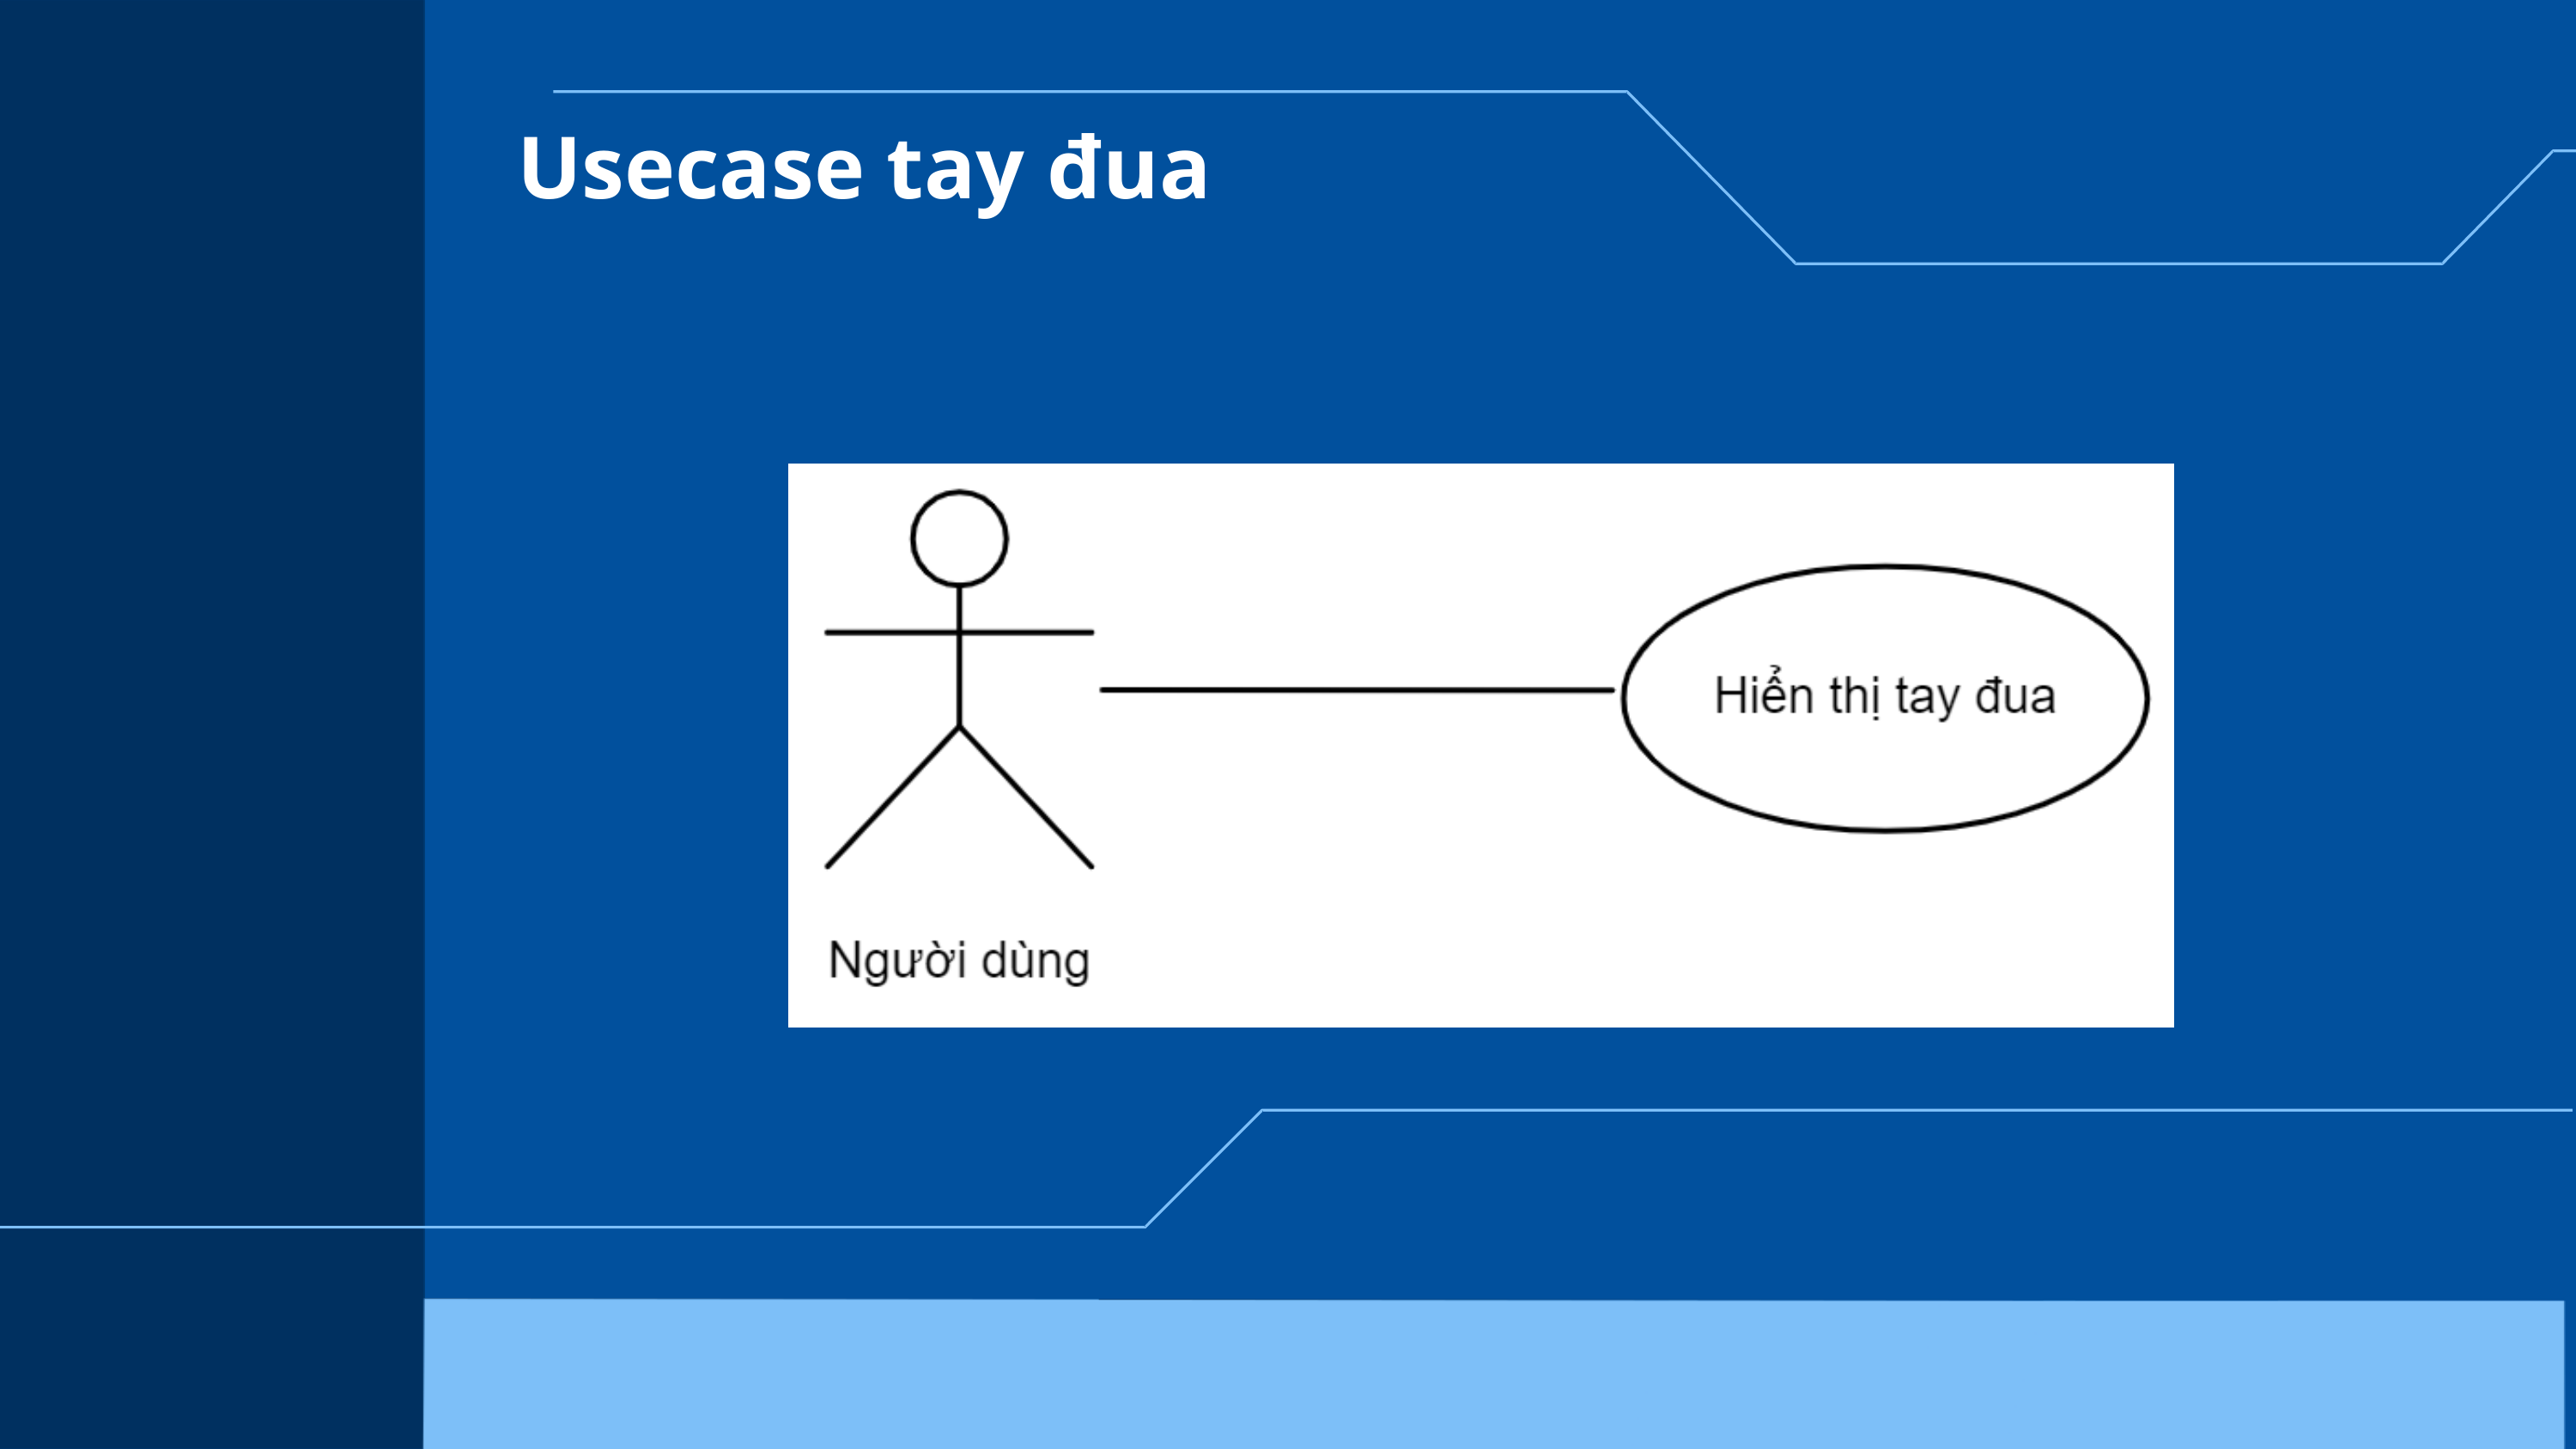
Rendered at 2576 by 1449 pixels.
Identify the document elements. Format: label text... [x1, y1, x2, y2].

text_box Usecase tay đua [517, 112, 548, 216]
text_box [551, 89, 2576, 265]
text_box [0, 1108, 2574, 1229]
text_box [788, 464, 2174, 1028]
text_box [0, 0, 2566, 1106]
text_box [0, 1239, 2566, 1449]
